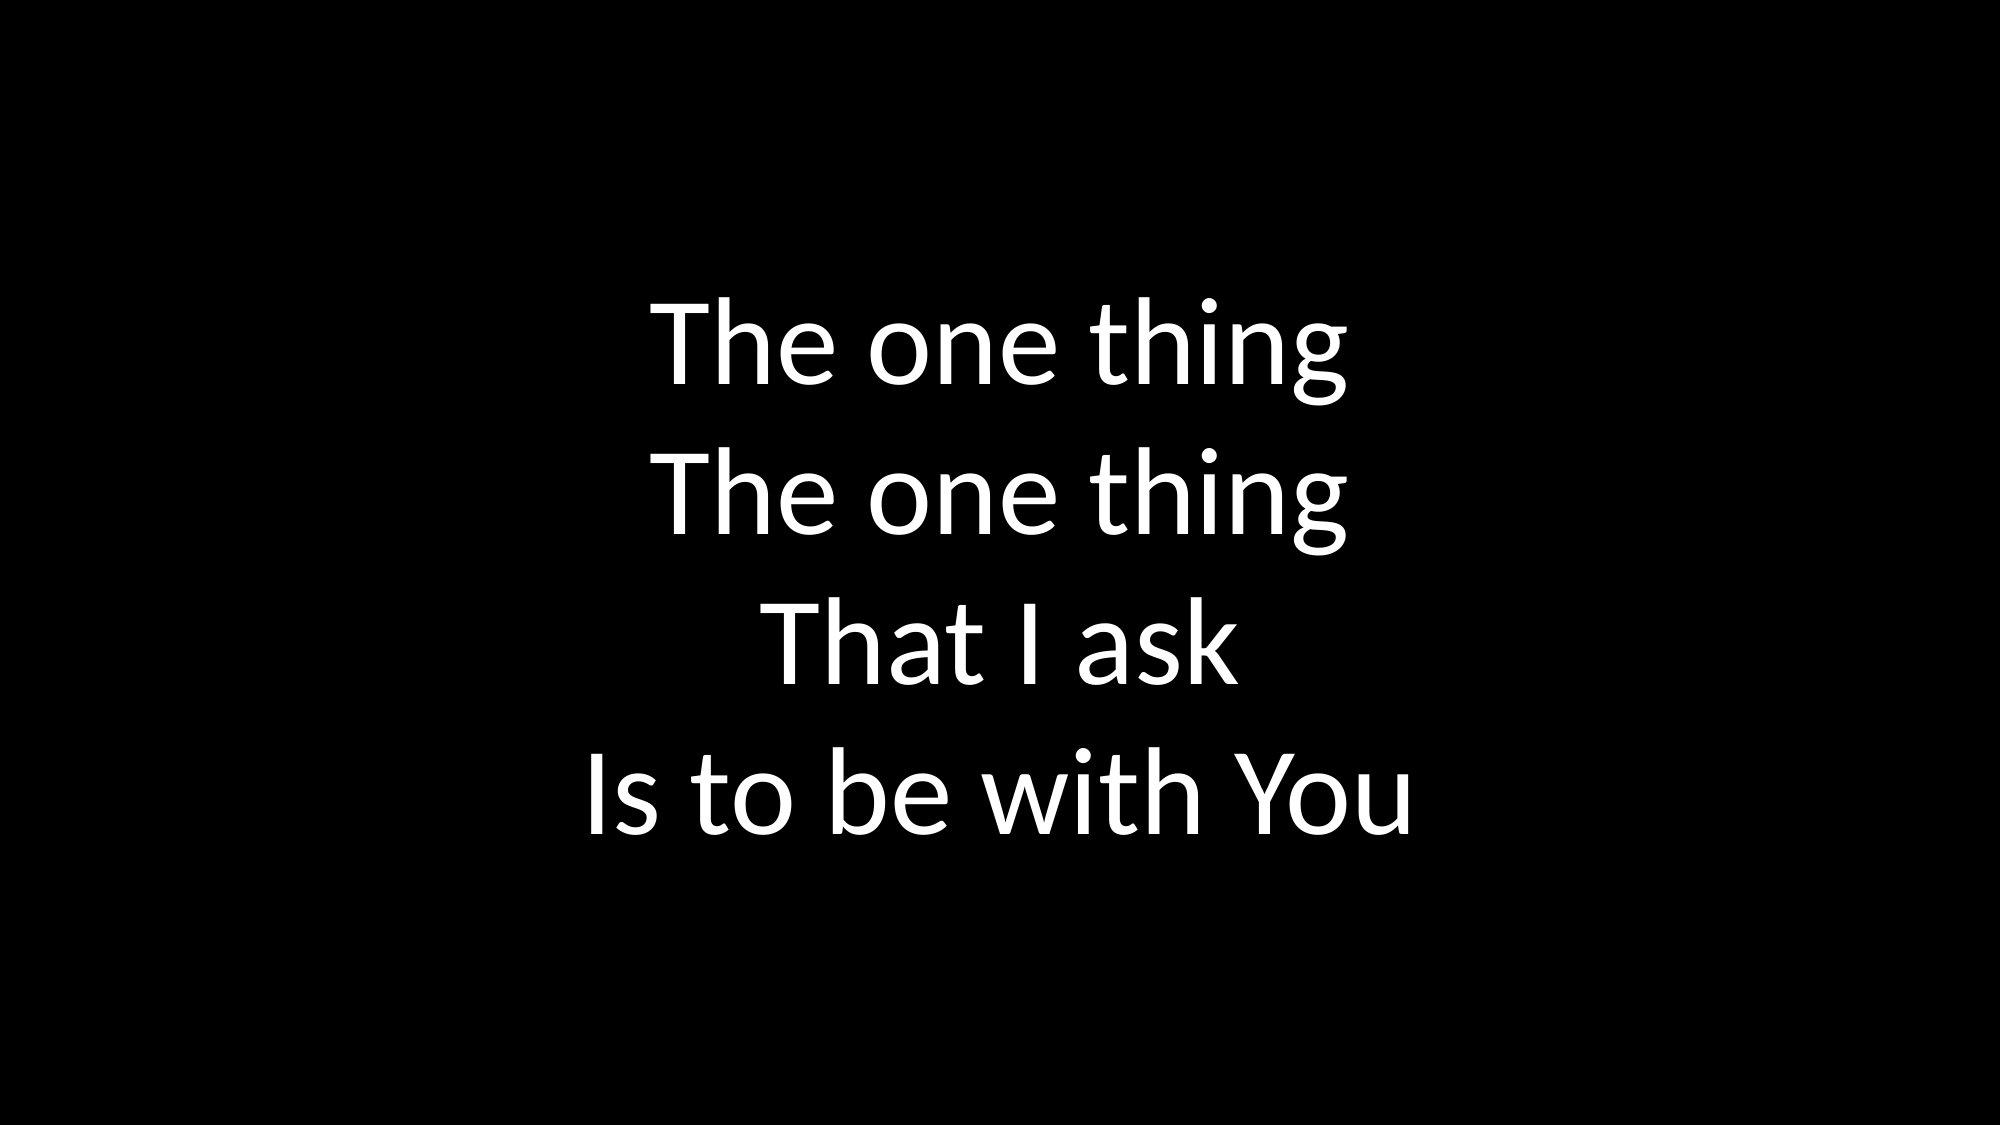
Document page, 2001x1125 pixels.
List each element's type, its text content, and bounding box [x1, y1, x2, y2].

text_box The one thing The one thing That I ask Is to be with You [86, 251, 1914, 867]
